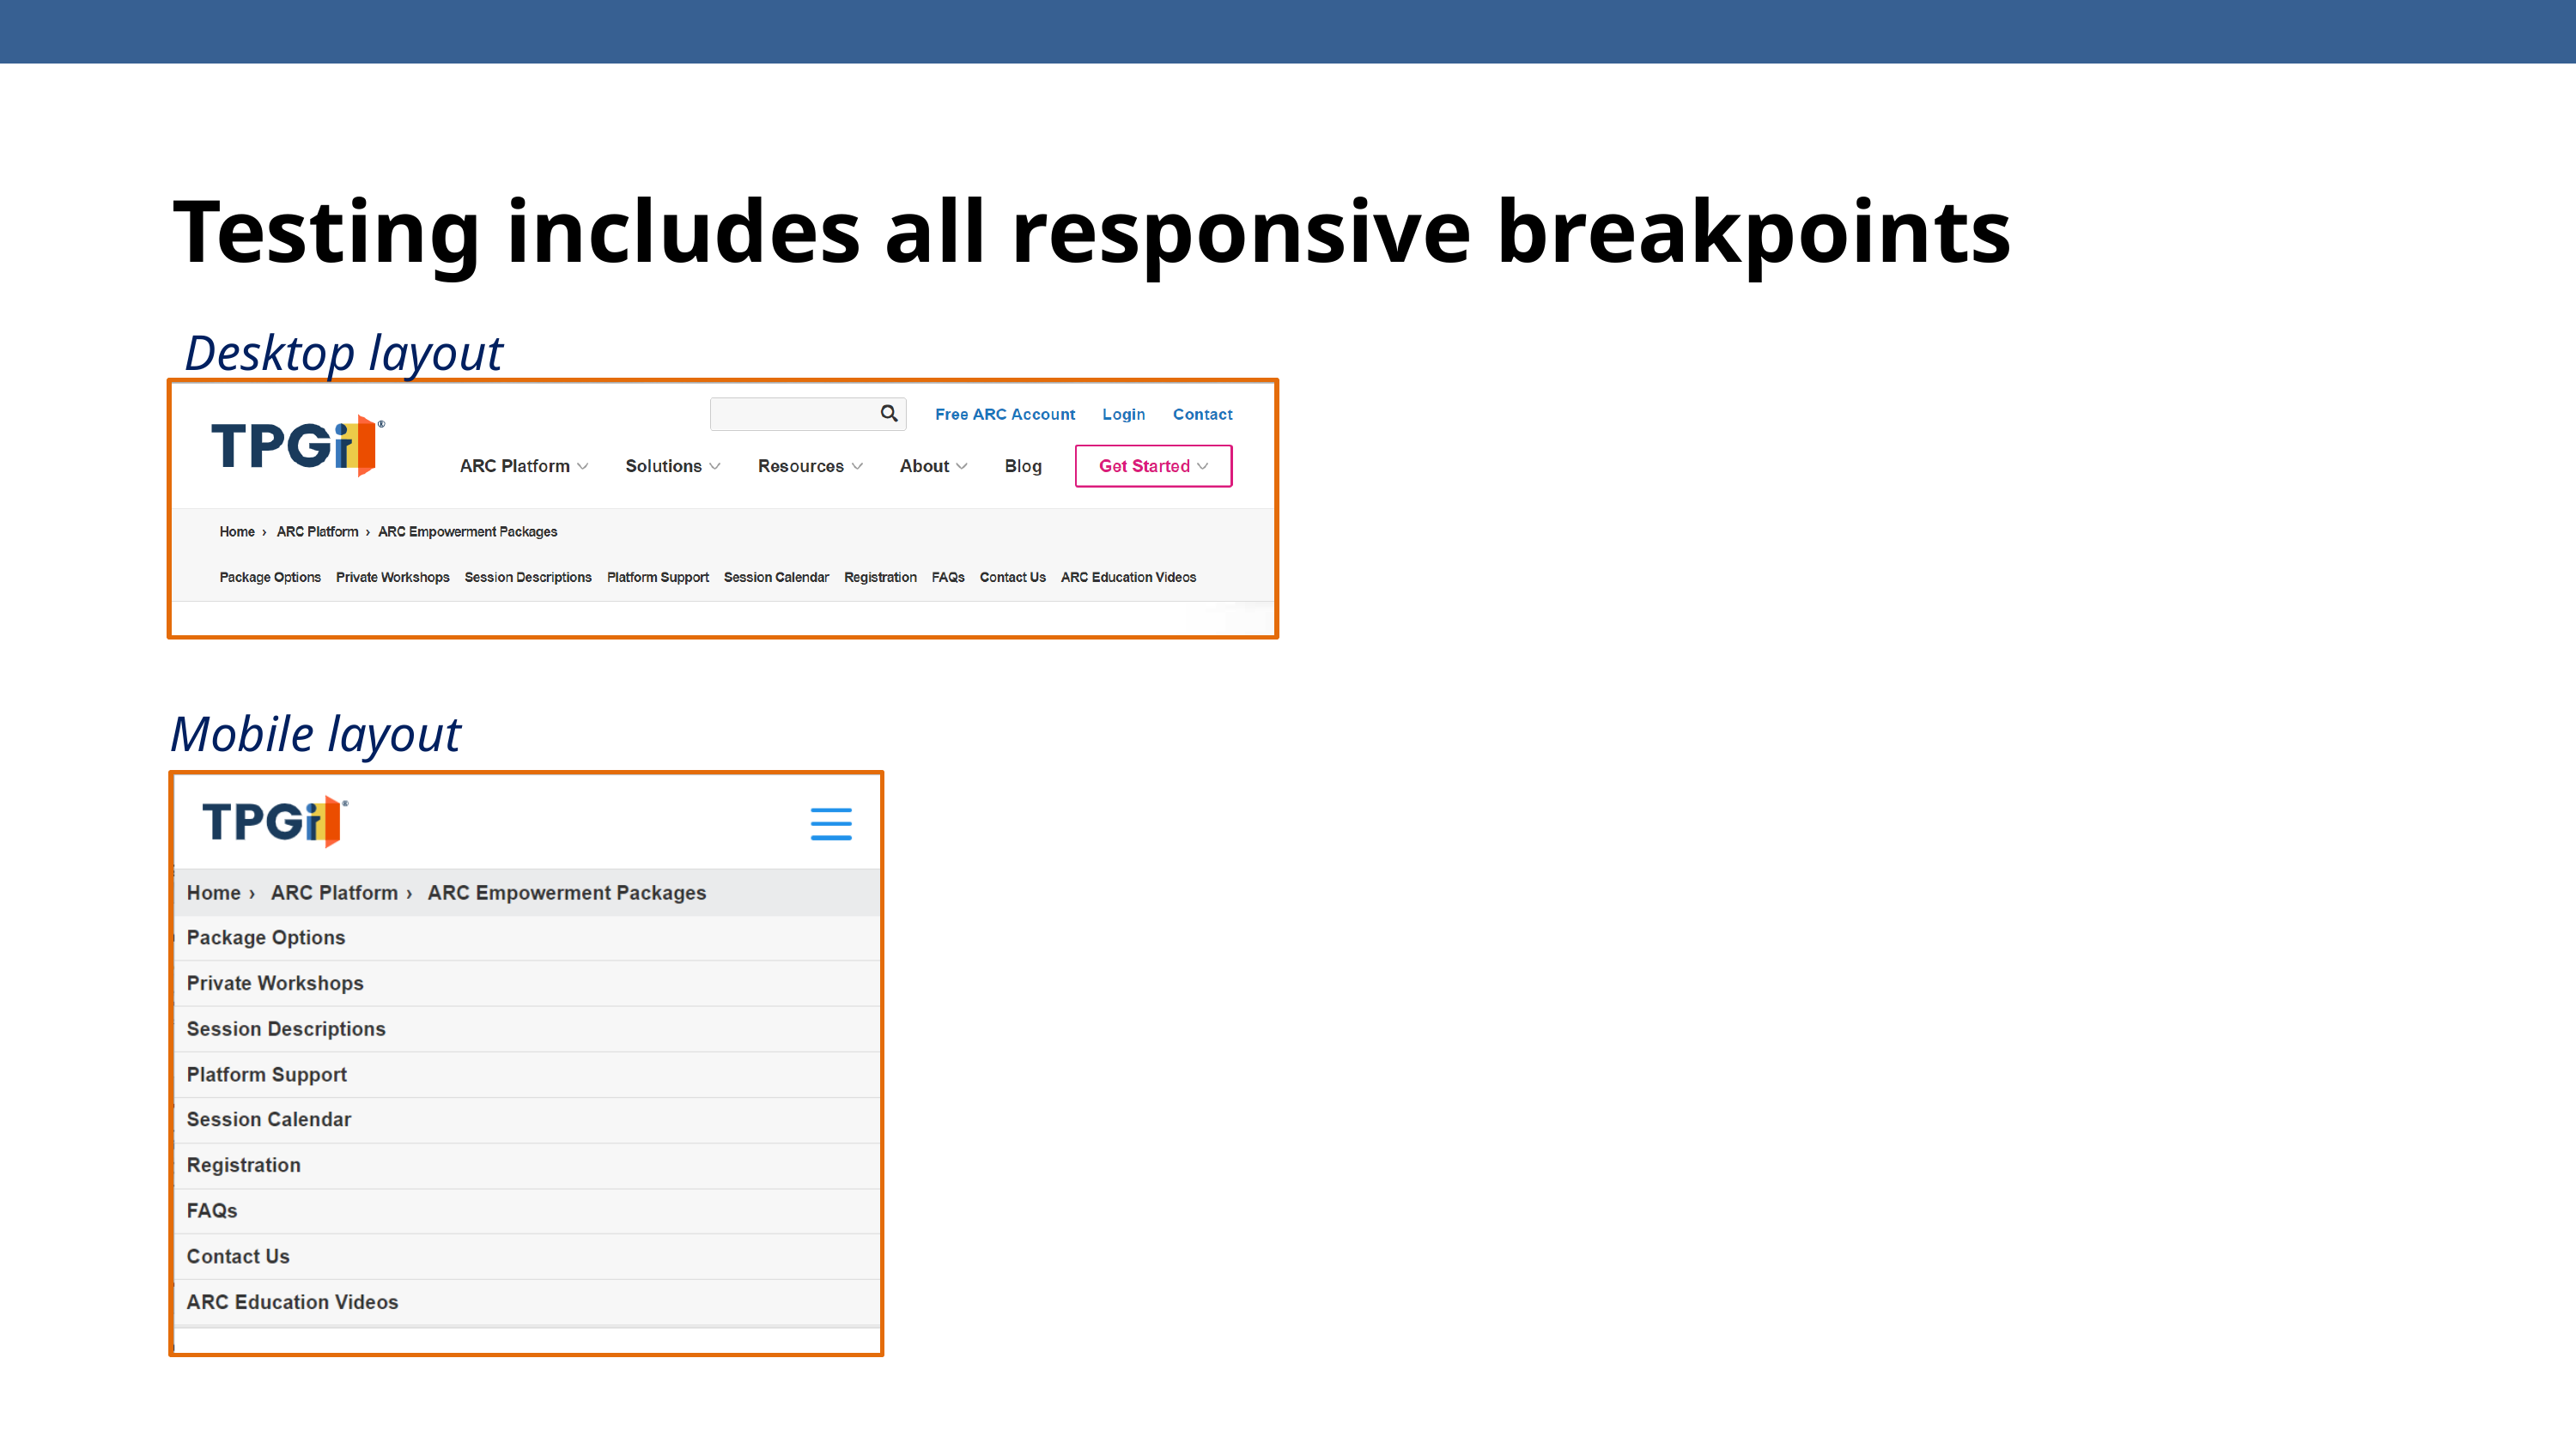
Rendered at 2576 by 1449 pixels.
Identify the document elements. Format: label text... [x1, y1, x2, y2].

text_box Testing includes all responsive breakpoints [172, 168, 2330, 280]
text_box Desktop layout [171, 315, 569, 381]
picture [171, 382, 1275, 635]
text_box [0, 0, 2576, 64]
text_box Mobile layout [157, 696, 555, 767]
picture [173, 774, 880, 1353]
